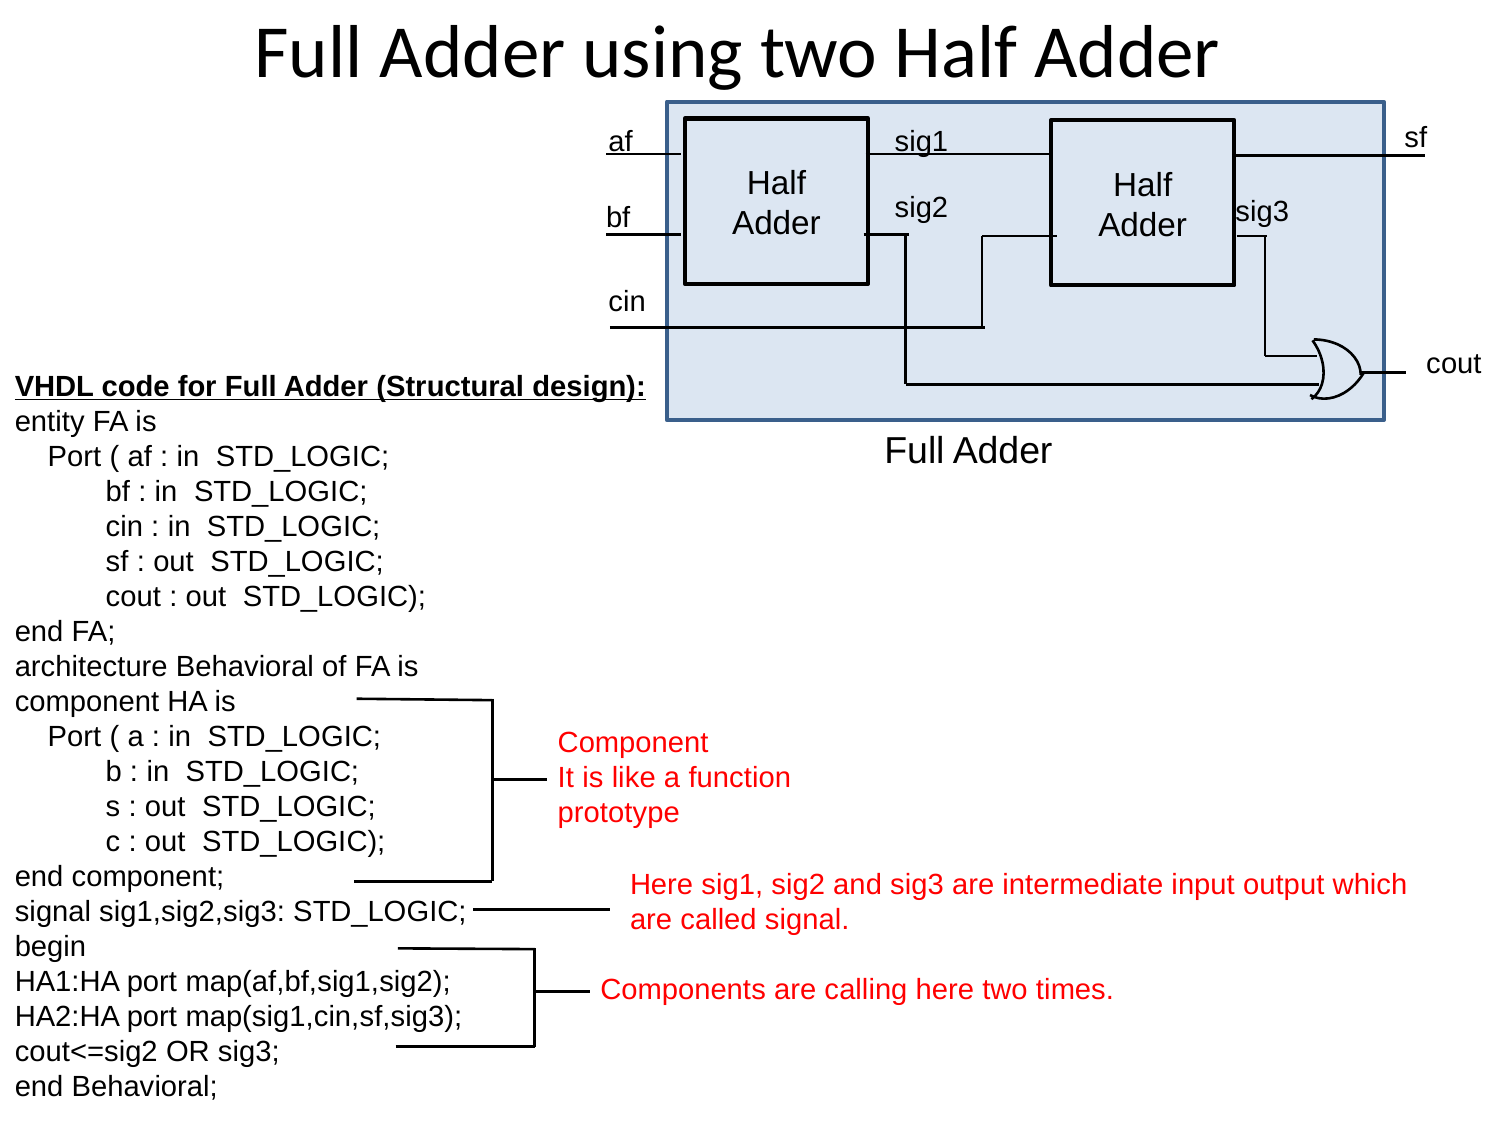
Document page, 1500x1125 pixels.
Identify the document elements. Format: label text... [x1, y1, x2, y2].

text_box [591, 101, 1500, 480]
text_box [353, 698, 864, 882]
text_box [395, 948, 1143, 1049]
text_box VHDL code for Full Adder (Structural design): entity FA is Port ( af : in STD_LOGIC; bf : in STD_LOGIC; cin : in STD_LOGIC; sf : out STD_LOGIC; cout : out STD_LOGIC); end FA; architecture Behavioral of FA is component HA is Port ( a : in STD_LOGIC; b : in STD_LOGIC; s : out STD_LOGIC; c : out STD_LOGIC); end component; signal sig1,sig2,sig3: STD_LOGIC; begin HA1:HA port map(af,bf,sig1,sig2); HA2:HA port map(sig1,cin,sf,sig3); cout<=sig2 OR sig3; end Behavioral; [0, 360, 689, 1110]
text_box Here sig1, sig2 and sig3 are intermediate input output which are called signal. [615, 857, 1453, 943]
text_box Full Adder using two Half Adder [62, 0, 1413, 102]
